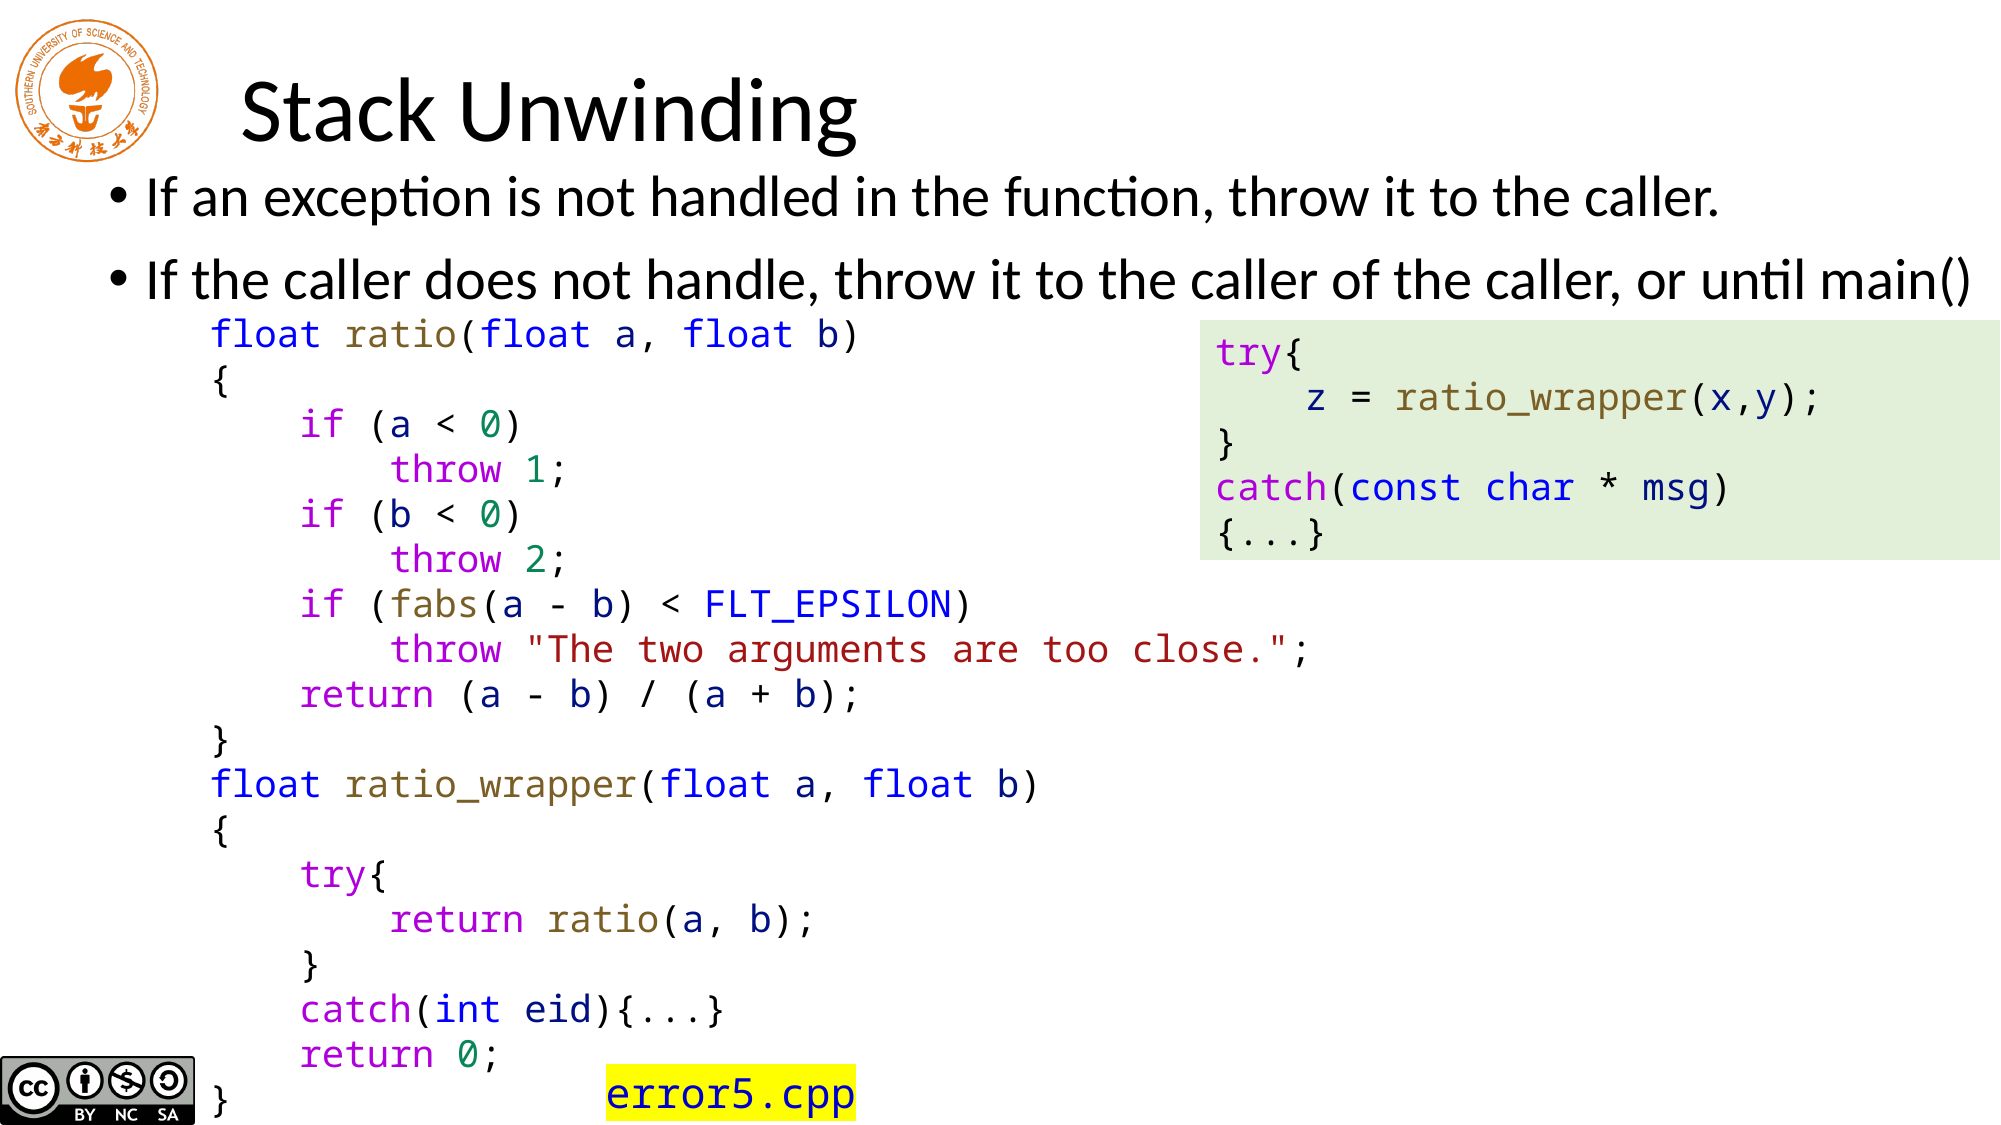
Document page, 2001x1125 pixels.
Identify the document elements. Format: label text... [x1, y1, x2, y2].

list If an exception is not handled in the function, throw it to the caller. If the caller does not handle, throw it to the caller of the caller, or until main() [93, 158, 2000, 360]
text_box float ratio(float a, float b) { if (a < 0) throw 1; if (b < 0) throw 2; if (fabs(a - b) < FLT_EPSILON) throw "The two arguments are too close."; return (a - b) / (a + b); } float ratio_wrapper(float a, float b) { try{ return ratio(a, b); } catch(int eid){...} return 0; } [194, 302, 1484, 1125]
text_box error5.cpp [590, 1059, 871, 1125]
picture [0, 1056, 194, 1125]
text_box try{ z = ratio_wrapper(x,y); } catch(const char * msg) {...} [1200, 320, 2000, 560]
title Stack Unwinding [225, 43, 1951, 158]
picture [10, 0, 170, 166]
